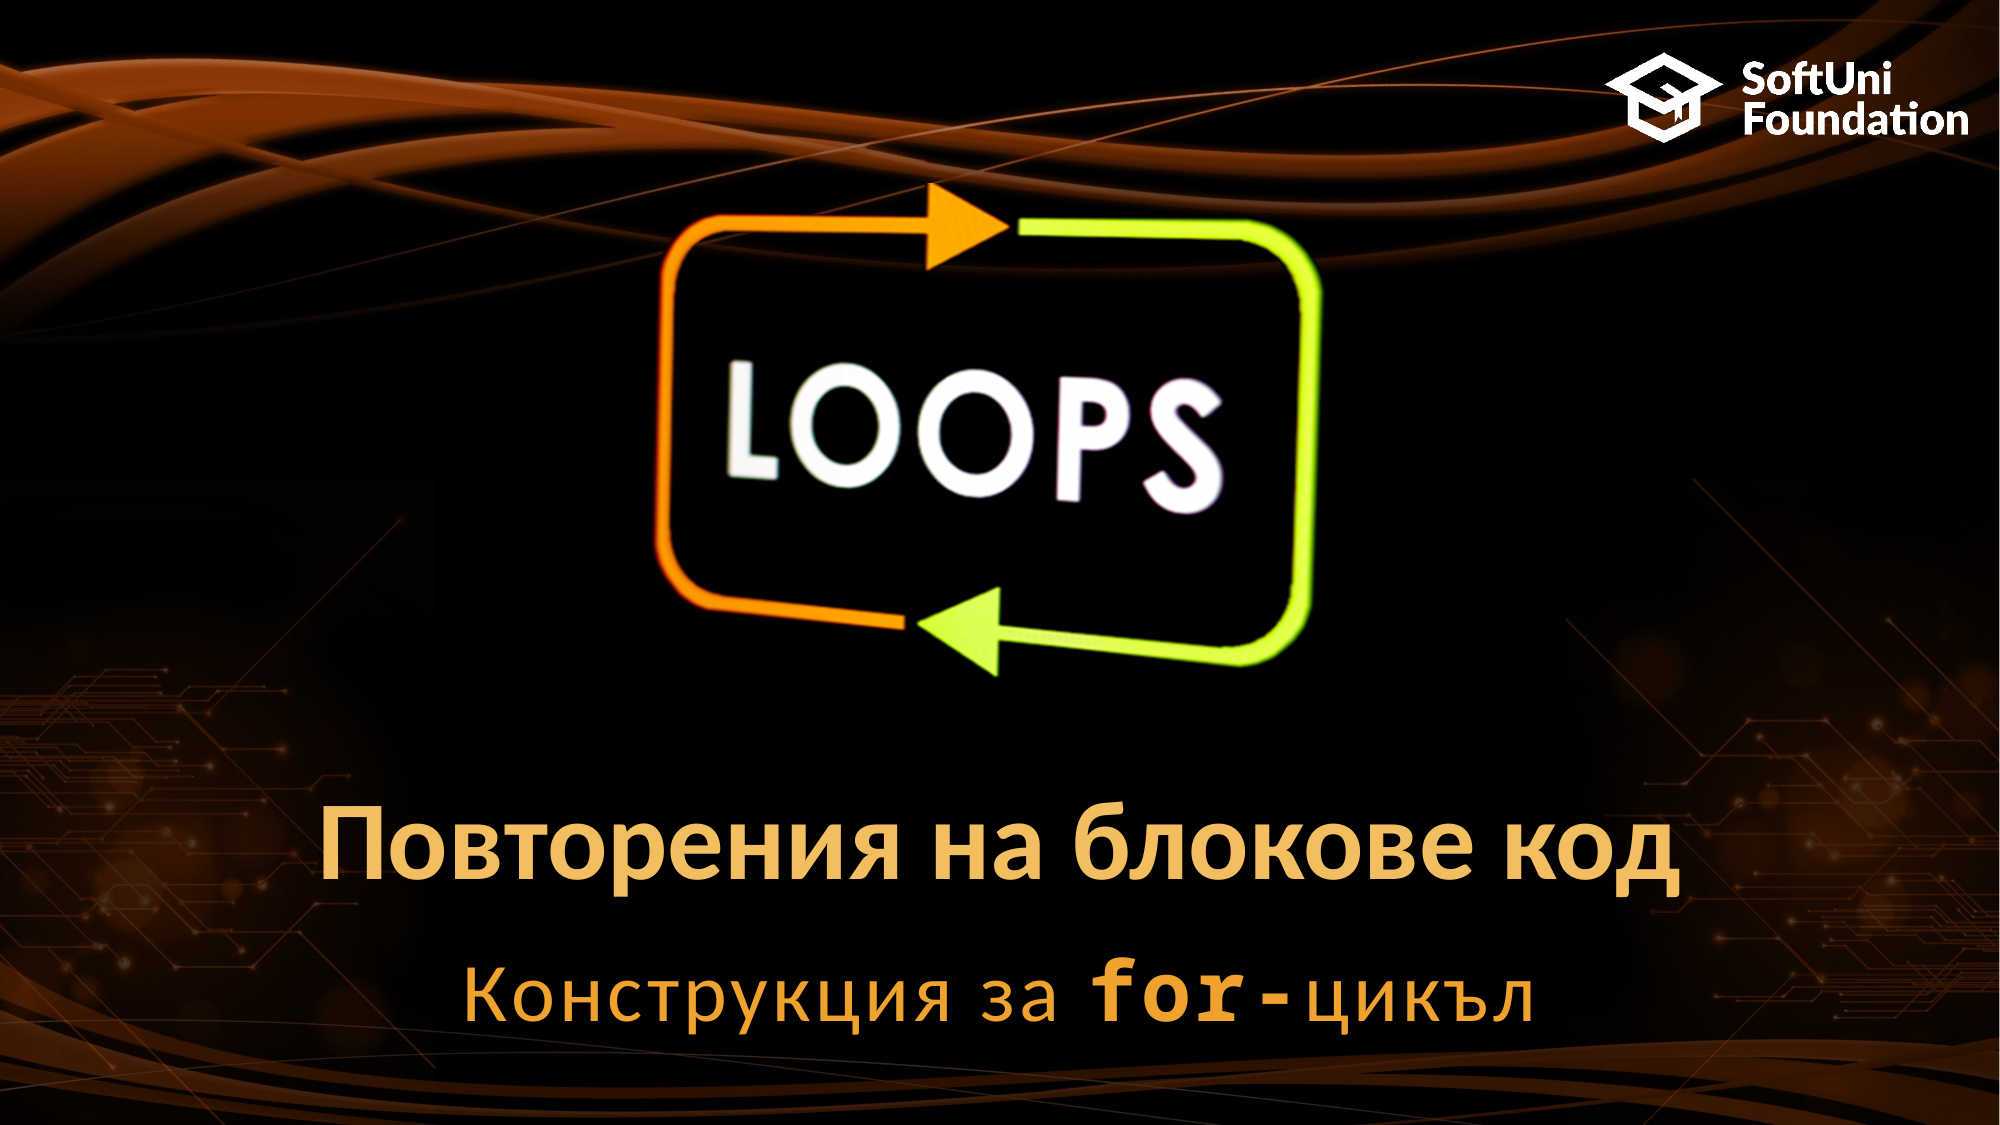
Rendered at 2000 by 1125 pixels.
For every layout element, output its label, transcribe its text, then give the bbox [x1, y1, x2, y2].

picture [0, 0, 2000, 1125]
title Повторения на блокове код [149, 774, 1850, 910]
list Конструкция за for-цикъл [149, 927, 1850, 1045]
